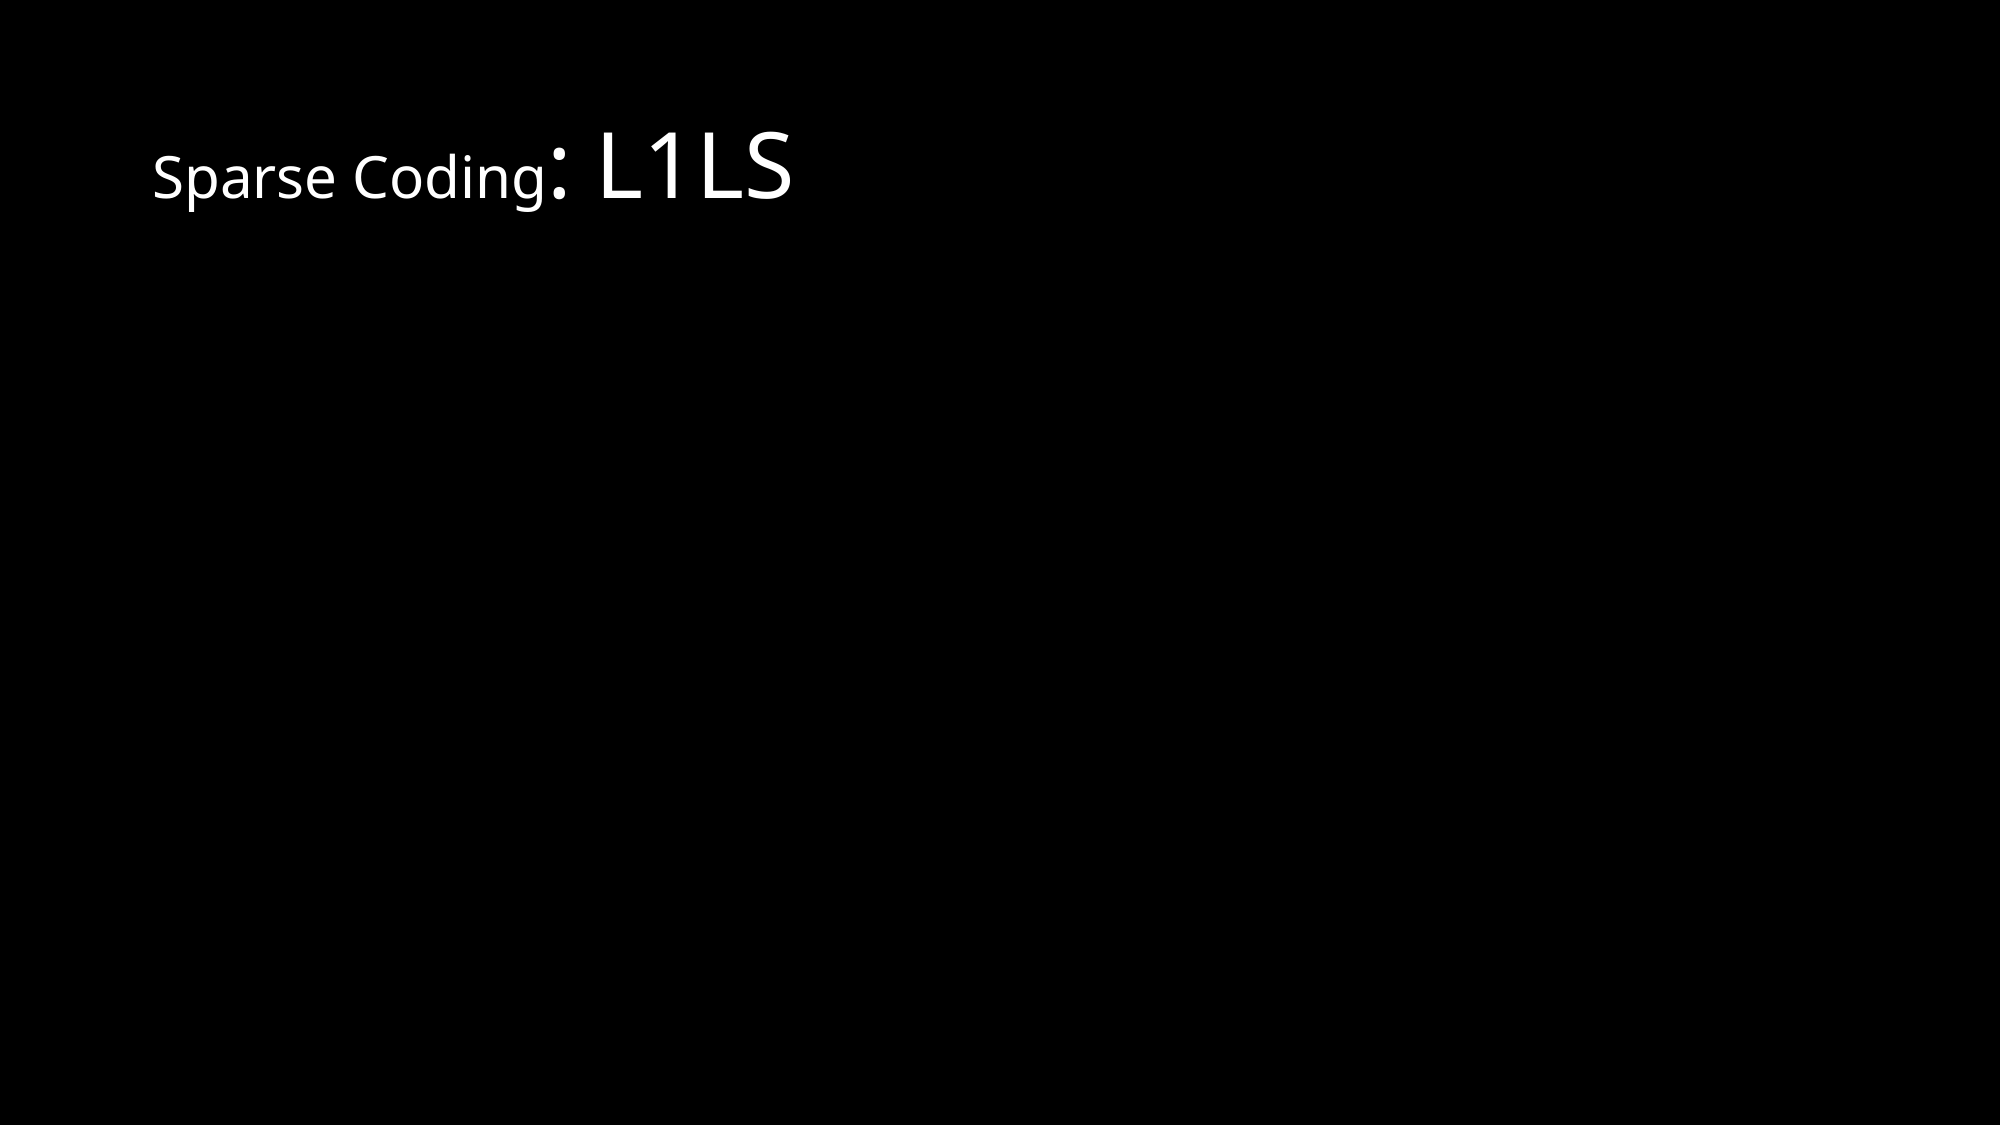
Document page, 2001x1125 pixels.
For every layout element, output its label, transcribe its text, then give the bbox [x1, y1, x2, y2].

title Sparse Coding: L1LS [137, 59, 1863, 278]
